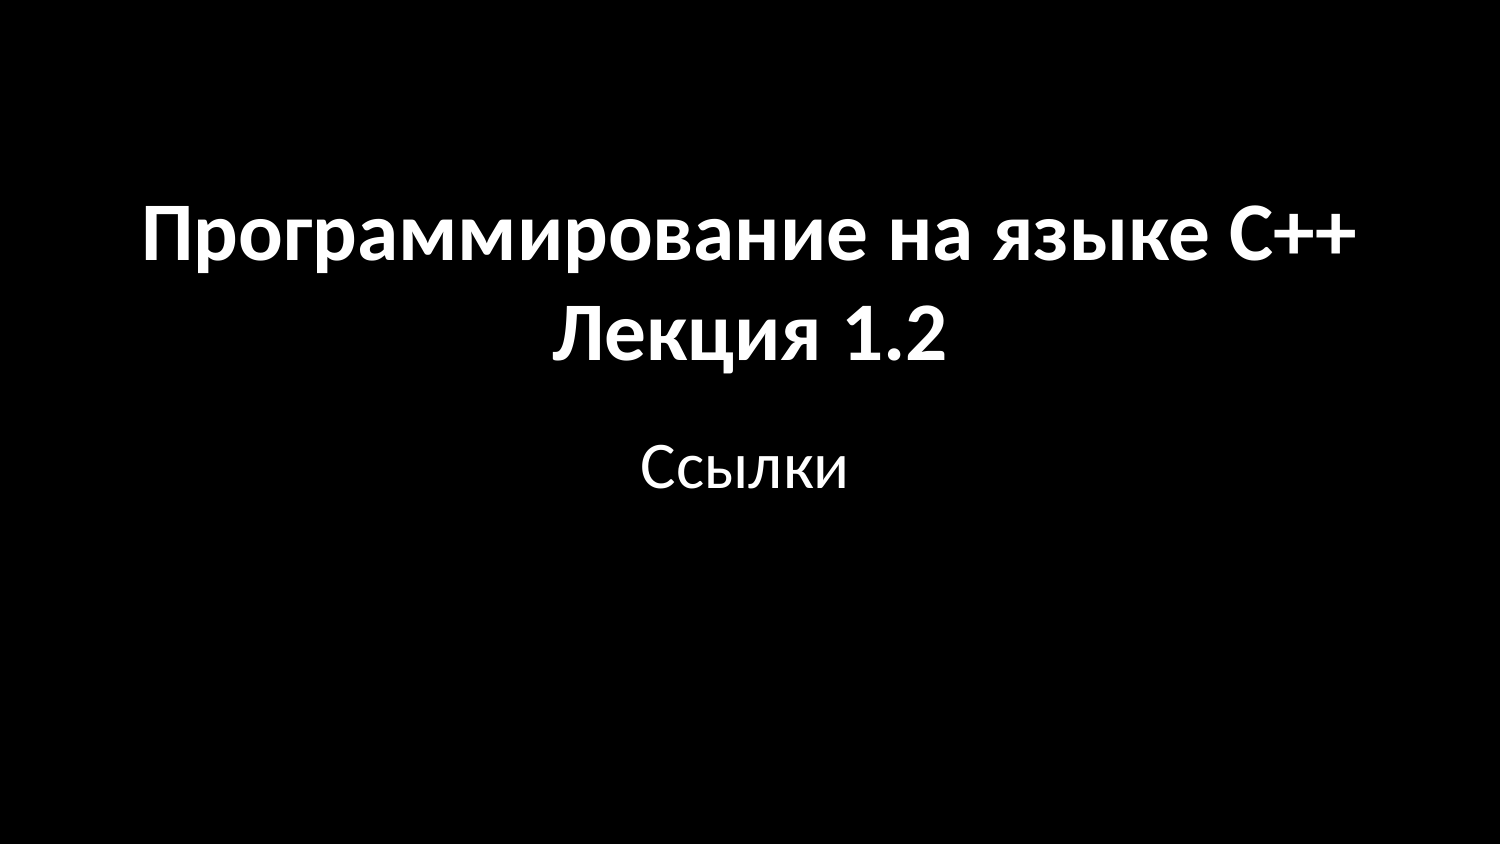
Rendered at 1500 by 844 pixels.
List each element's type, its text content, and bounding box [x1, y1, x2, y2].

title Программирование на языке С++ Лекция 1.2 [0, 0, 1500, 385]
subtitle Ссылки [107, 414, 1384, 844]
